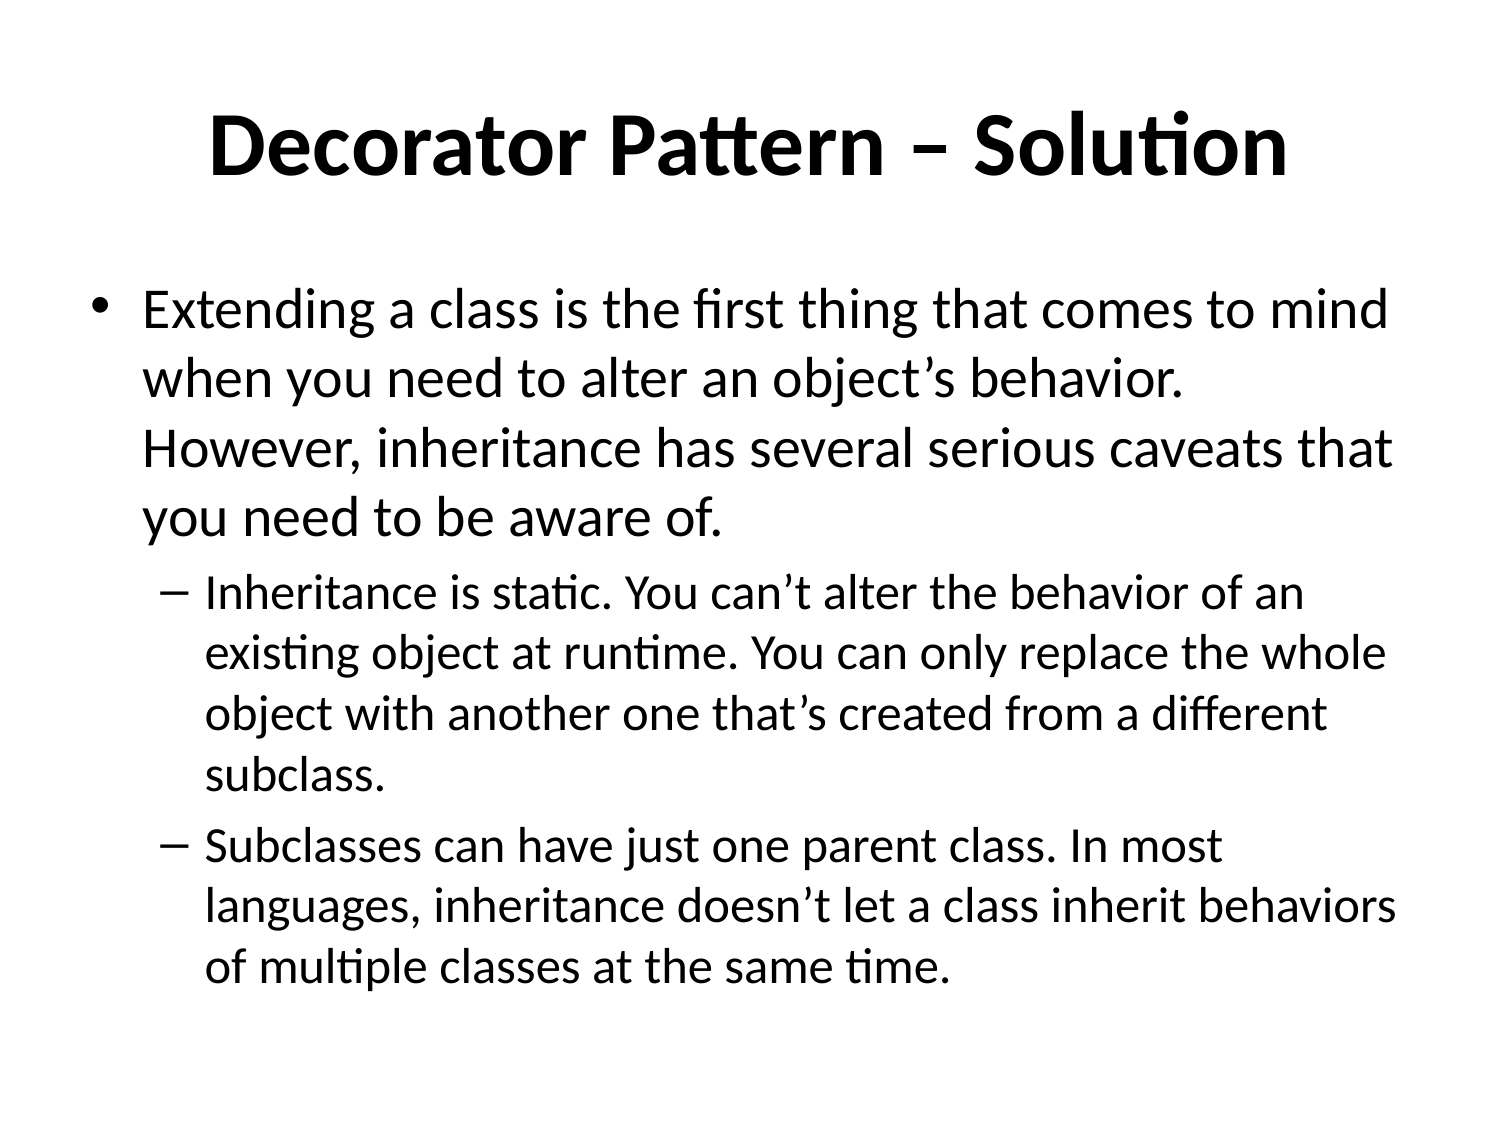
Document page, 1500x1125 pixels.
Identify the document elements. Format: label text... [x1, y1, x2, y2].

title Decorator Pattern – Solution [75, 45, 1425, 233]
list Extending a class is the first thing that comes to mind when you need to alter an object’s behavior. However, inheritance has several serious caveats that you need to be aware of. Inheritance is static. You can’t alter the behavior of an existing object at runtime. You can only replace the whole object with another one that’s created from a different subclass. Subclasses can have just one parent class. In most languages, inheritance doesn’t let a class inherit behaviors of multiple classes at the same time. [75, 262, 1425, 1005]
